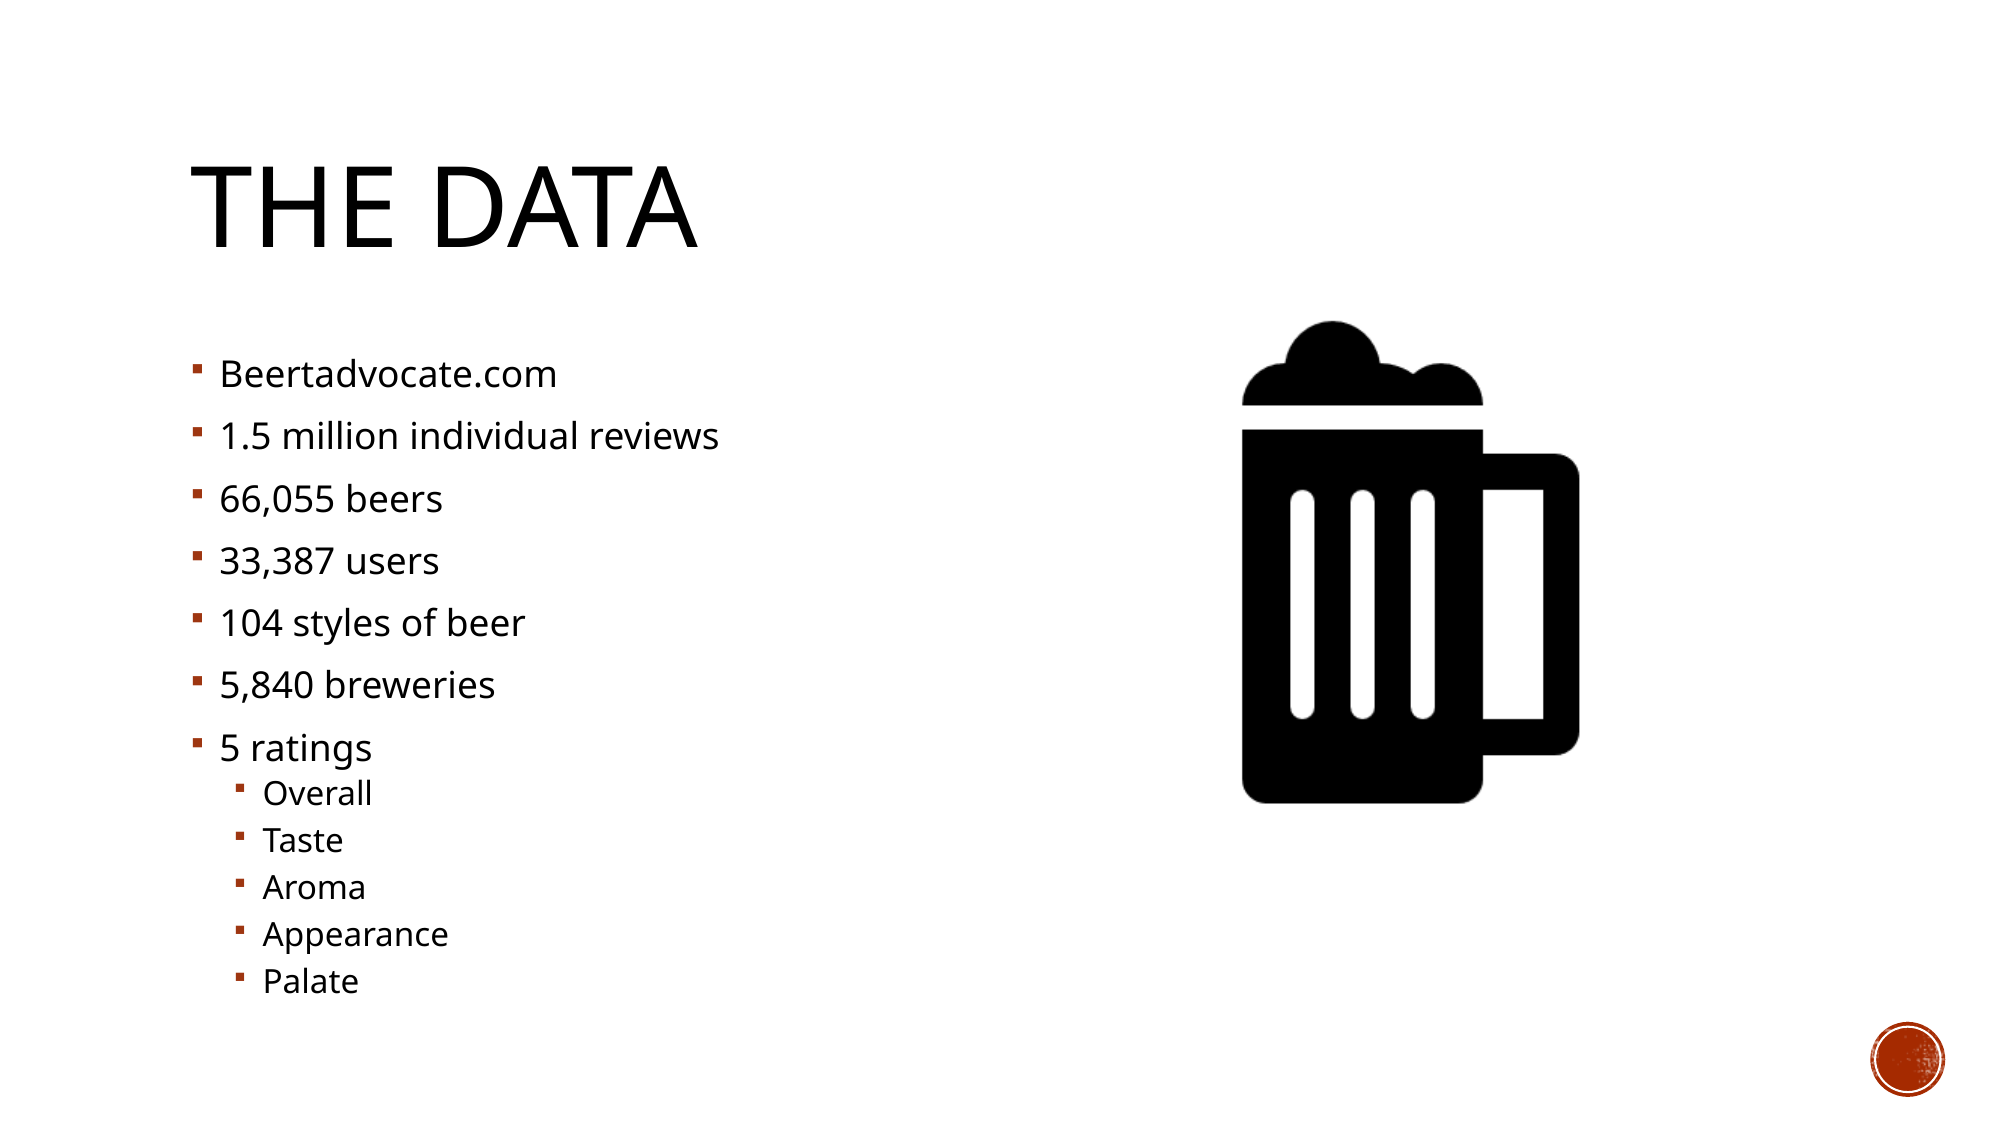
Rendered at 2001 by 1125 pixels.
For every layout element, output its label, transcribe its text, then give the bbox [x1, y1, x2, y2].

picture [1122, 273, 1700, 852]
list Beertadvocate.com 1.5 million individual reviews 66,055 beers 33,387 users 104 styles of beer 5,840 breweries 5 ratings Overall Taste Aroma Appearance Palate [175, 348, 1826, 1013]
title The Data [175, 79, 1826, 344]
